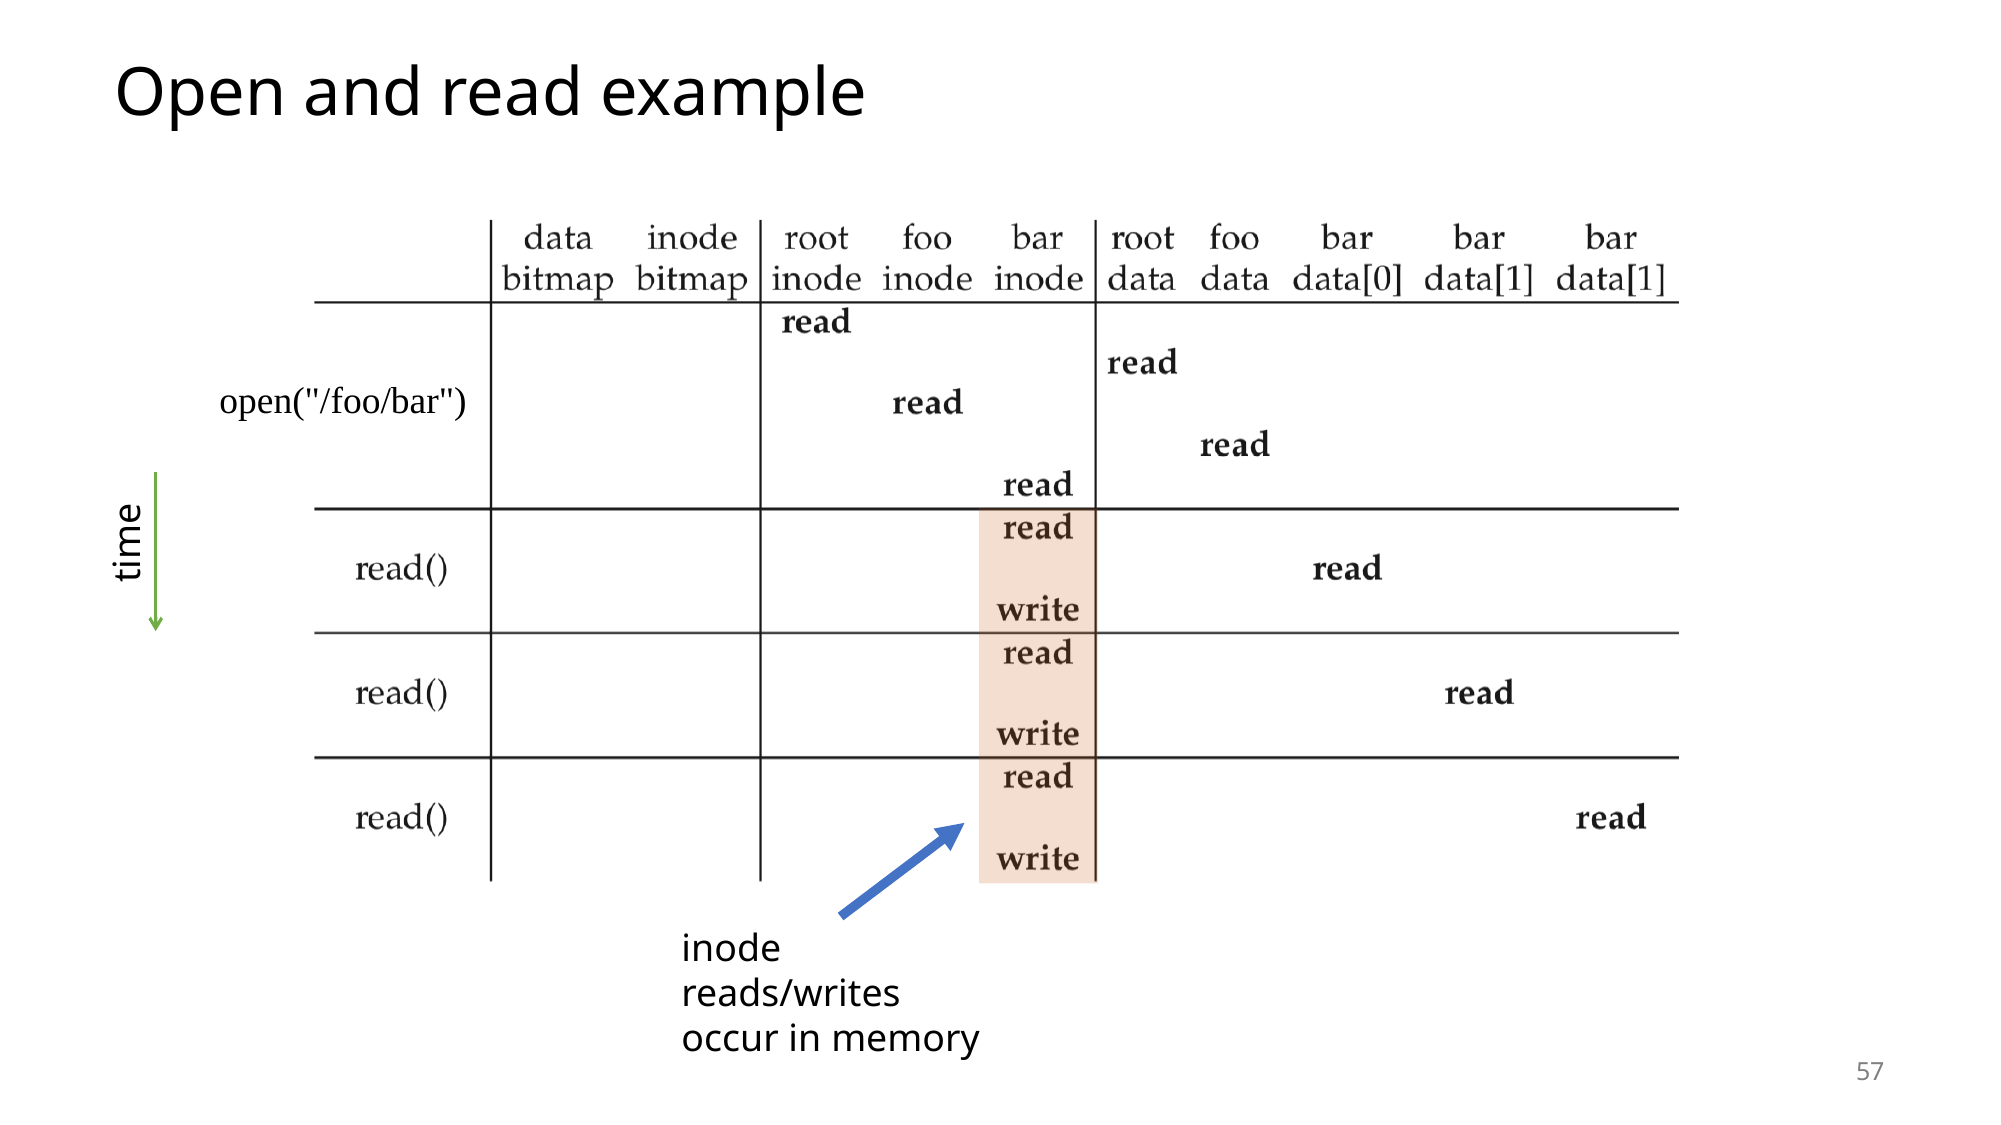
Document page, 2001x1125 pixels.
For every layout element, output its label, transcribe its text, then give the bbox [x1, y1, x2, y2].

text_box time [95, 471, 155, 598]
text_box inode reads/writes occur in memory [666, 916, 1015, 1067]
text_box open("/foo/bar") [155, 369, 310, 429]
title Open and read example [99, 37, 1900, 150]
picture [310, 208, 1685, 884]
slide_number 57 [1749, 1042, 1900, 1103]
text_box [840, 822, 965, 917]
